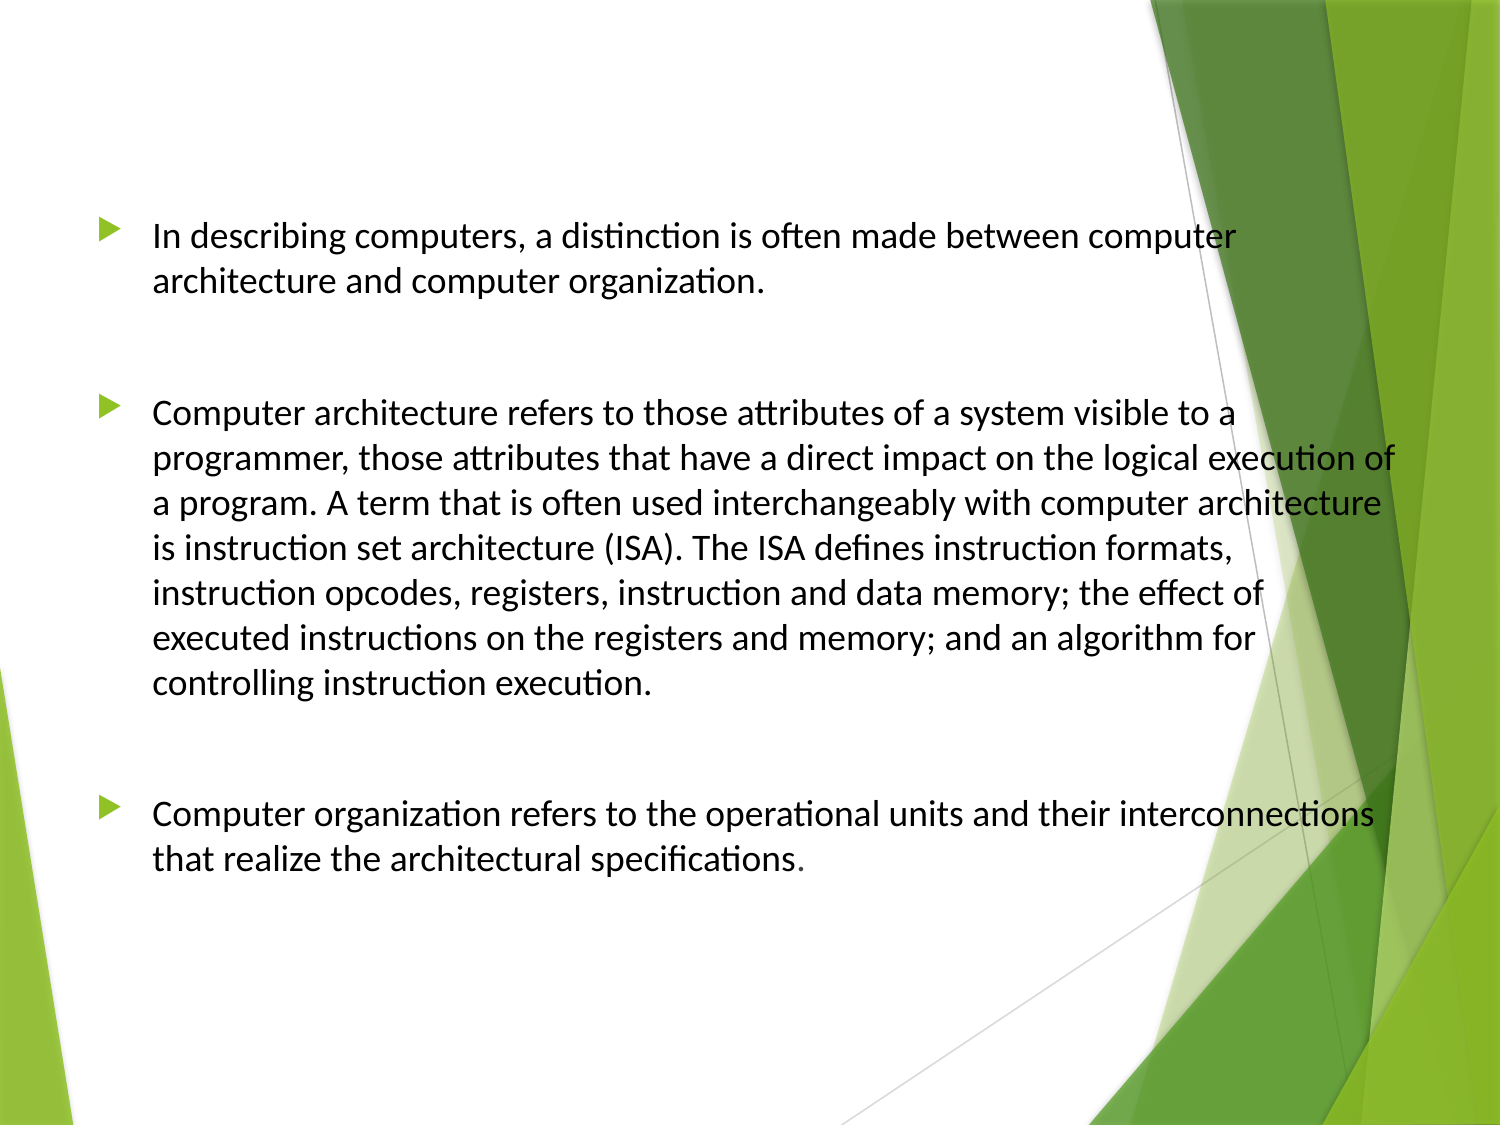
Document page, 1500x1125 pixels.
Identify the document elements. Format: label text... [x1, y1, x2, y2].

list In describing computers, a distinction is often made between computer architecture and computer organization. Computer architecture refers to those attributes of a system visible to a programmer, those attributes that have a direct impact on the logical execution of a program. A term that is often used interchangeably with computer architecture is instruction set architecture (ISA). The ISA defines instruction formats, instruction opcodes, registers, instruction and data memory; the effect of executed instructions on the registers and memory; and an algorithm for controlling instruction execution. Computer organization refers to the operational units and their interconnections that realize the architectural specifications. [81, 203, 1419, 951]
title What is Computer Architecture? [12, 29, 1488, 141]
